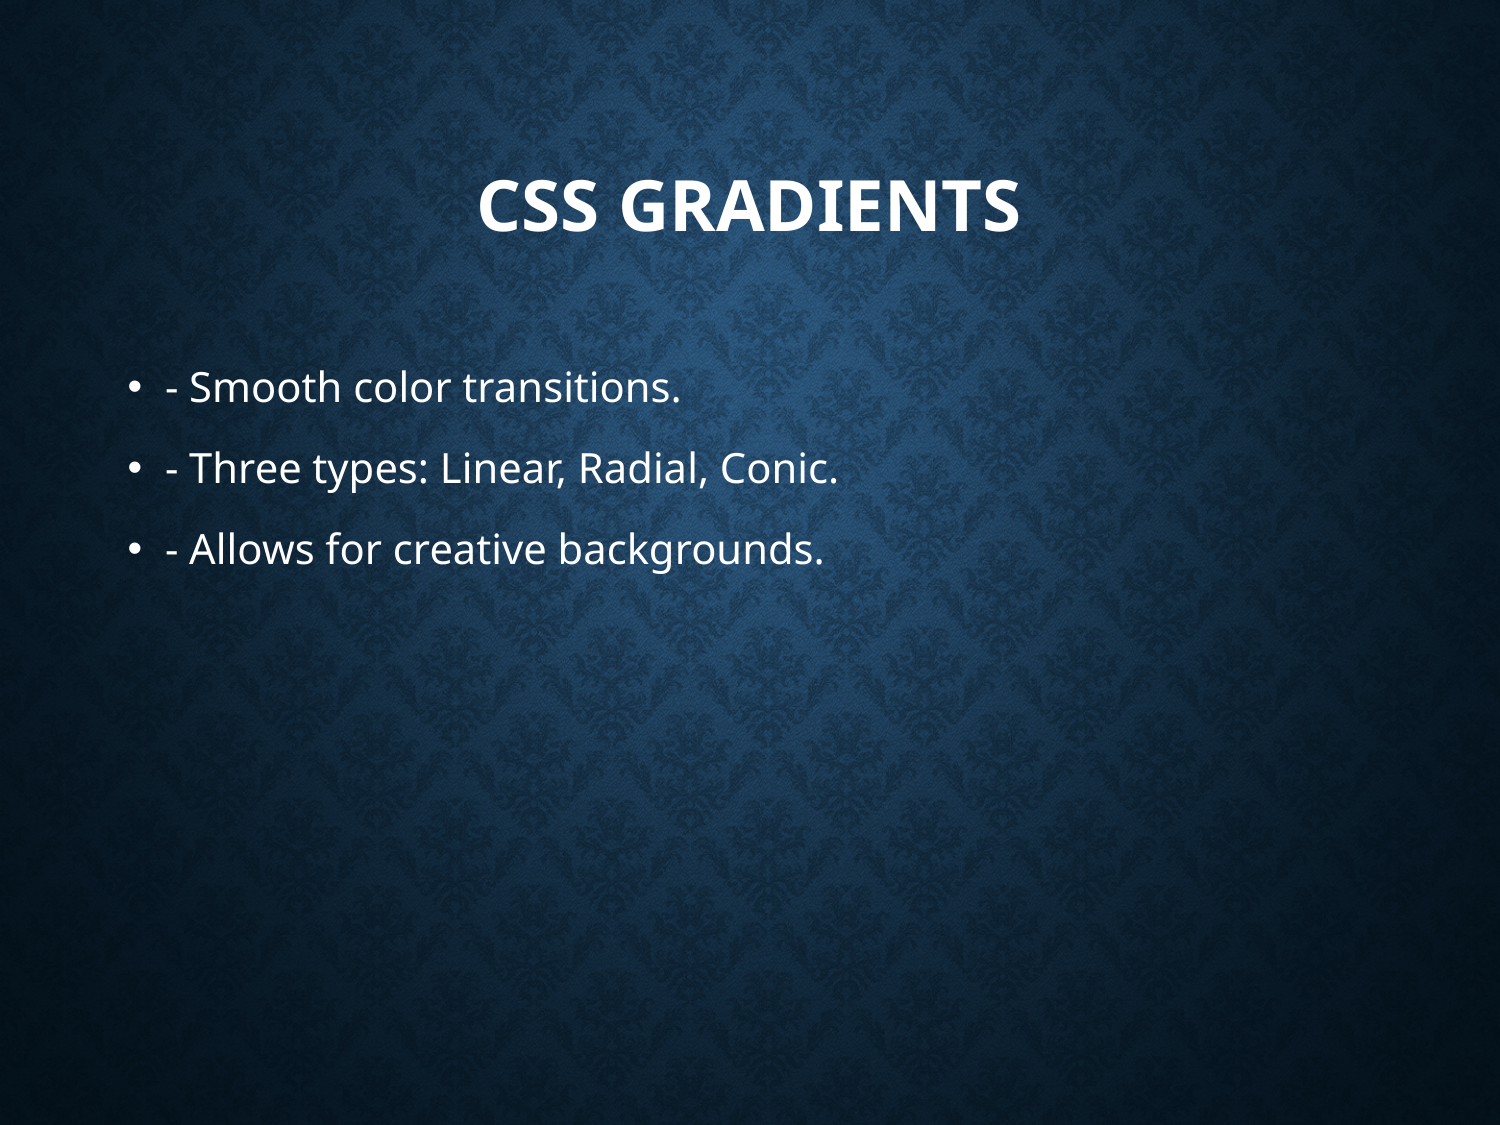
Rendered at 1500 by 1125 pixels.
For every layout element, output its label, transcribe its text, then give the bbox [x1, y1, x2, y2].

list - Smooth color transitions. - Three types: Linear, Radial, Conic. - Allows for creative backgrounds. [112, 343, 1387, 950]
title CSS Gradients [112, 99, 1387, 318]
